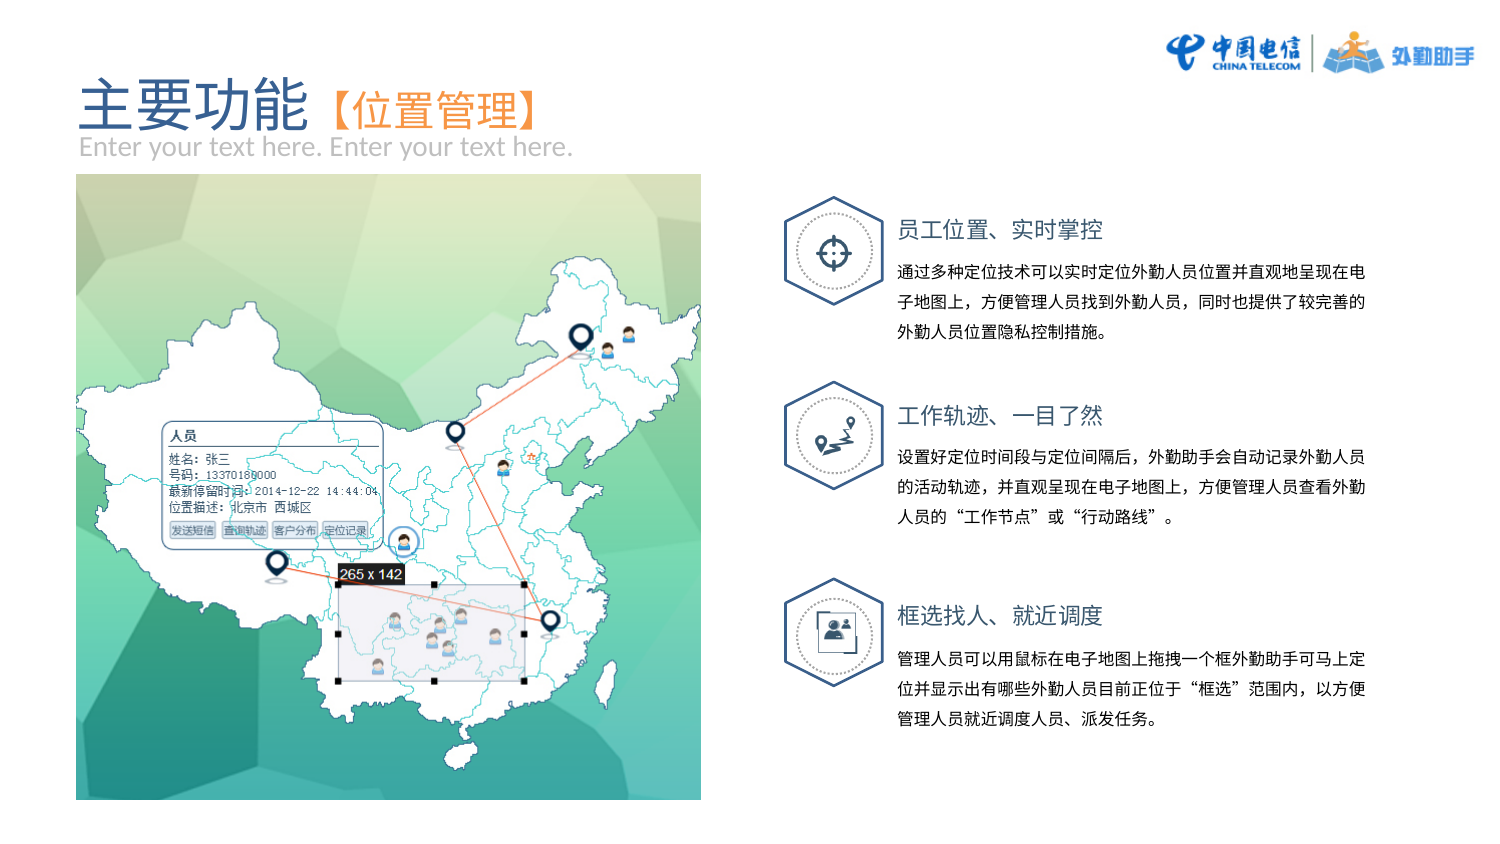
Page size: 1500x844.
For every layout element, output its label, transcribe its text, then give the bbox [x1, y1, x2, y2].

text_box [794, 211, 875, 291]
picture [1, 0, 1499, 844]
text_box 设置好定位时间段与定位间隔后，外勤助手会自动记录外勤人员的活动轨迹，并直观呈现在电子地图上，方便管理人员查看外勤人员的“工作节点”或“行动路线”。 [882, 429, 1391, 549]
text_box 通过多种定位技术可以实时定位外勤人员位置并直观地呈现在电子地图上，方便管理人员找到外勤人员，同时也提供了较完善的外勤人员位置隐私控制措施。 [882, 243, 1391, 360]
text_box 管理人员可以用鼠标在电子地图上拖拽一个框外勤助手可马上定位并显示出有哪些外勤人员目前正位于“框选”范围内，以方便管理人员就近调度人员、派发任务。 [882, 631, 1391, 777]
text_box 框选找人、就近调度 [882, 580, 1291, 631]
text_box [783, 576, 885, 688]
text_box [783, 195, 885, 307]
text_box [794, 395, 875, 476]
text_box 员工位置、实时掌控 [882, 193, 1305, 244]
text_box [794, 596, 875, 677]
text_box 工作轨迹、一目了然 [882, 379, 1291, 431]
text_box 主要功能【位置管理】 [76, 79, 774, 128]
text_box Enter your text here. Enter your text here. [78, 139, 646, 150]
text_box [783, 380, 885, 491]
